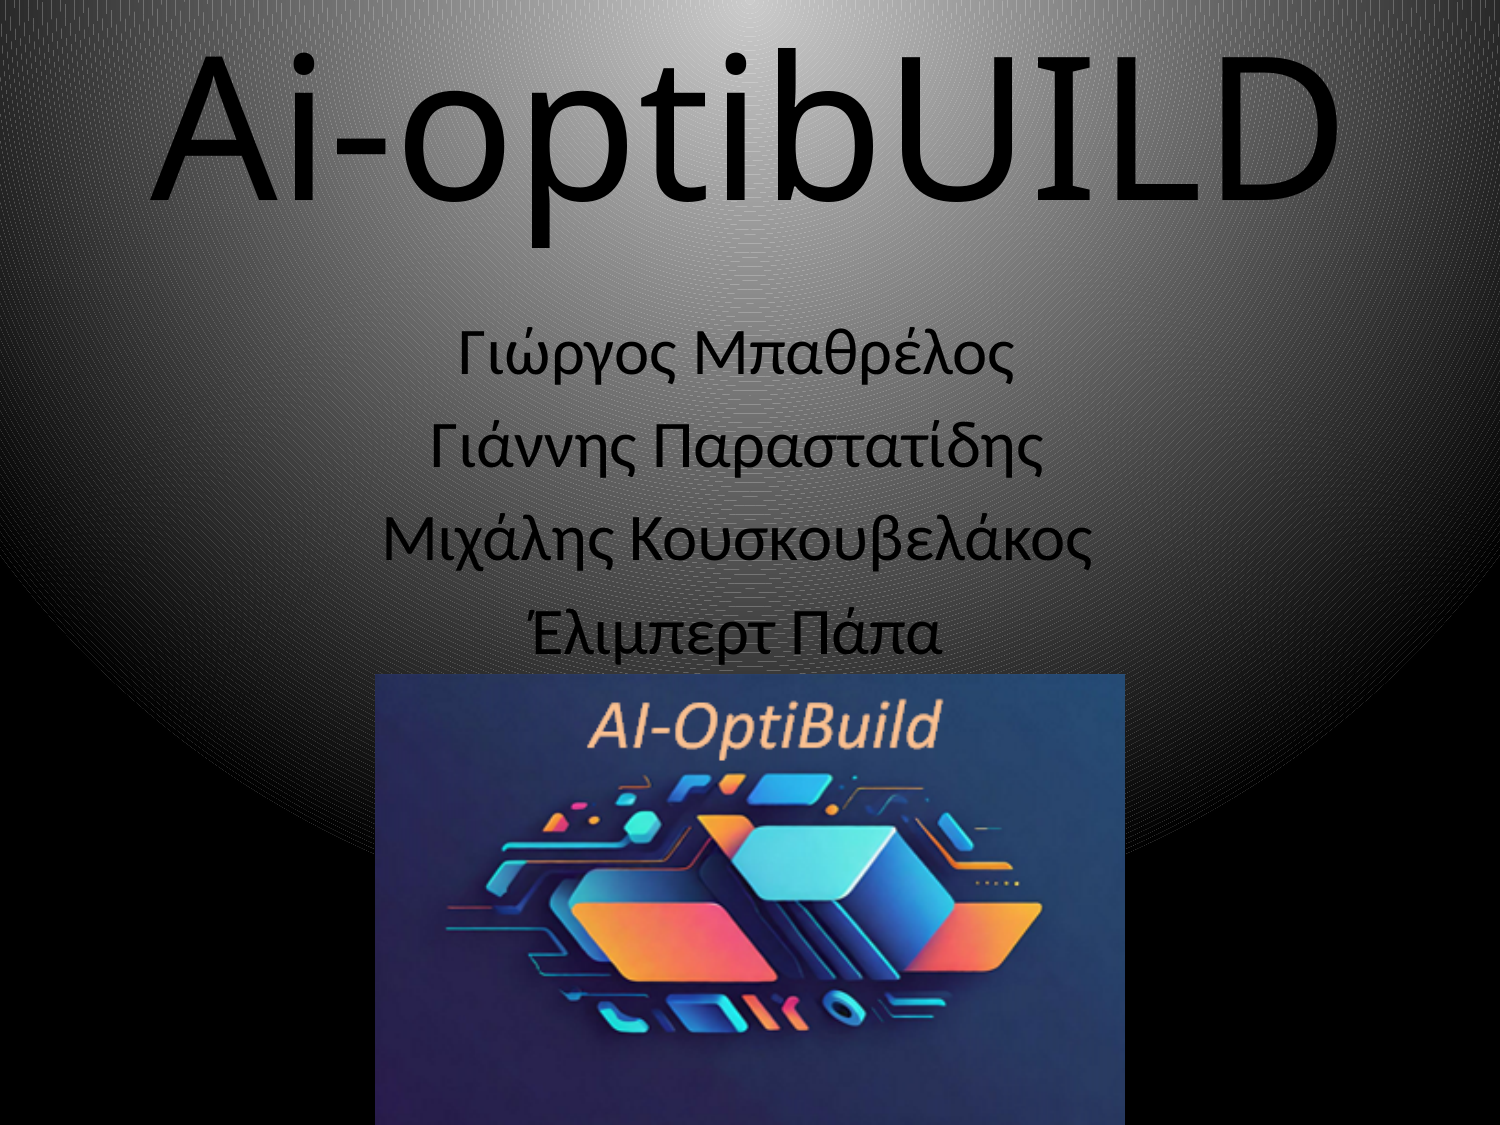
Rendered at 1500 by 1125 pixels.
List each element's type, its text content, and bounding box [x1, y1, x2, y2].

title Ai-optibUILD [112, 0, 1388, 242]
subtitle Γιώργος Μπαθρέλος Γιάννης Παραστατίδης Μιχάλης Κουσκουβελάκος Έλιμπερτ Πάπα [212, 299, 1263, 688]
picture [374, 674, 1126, 1125]
